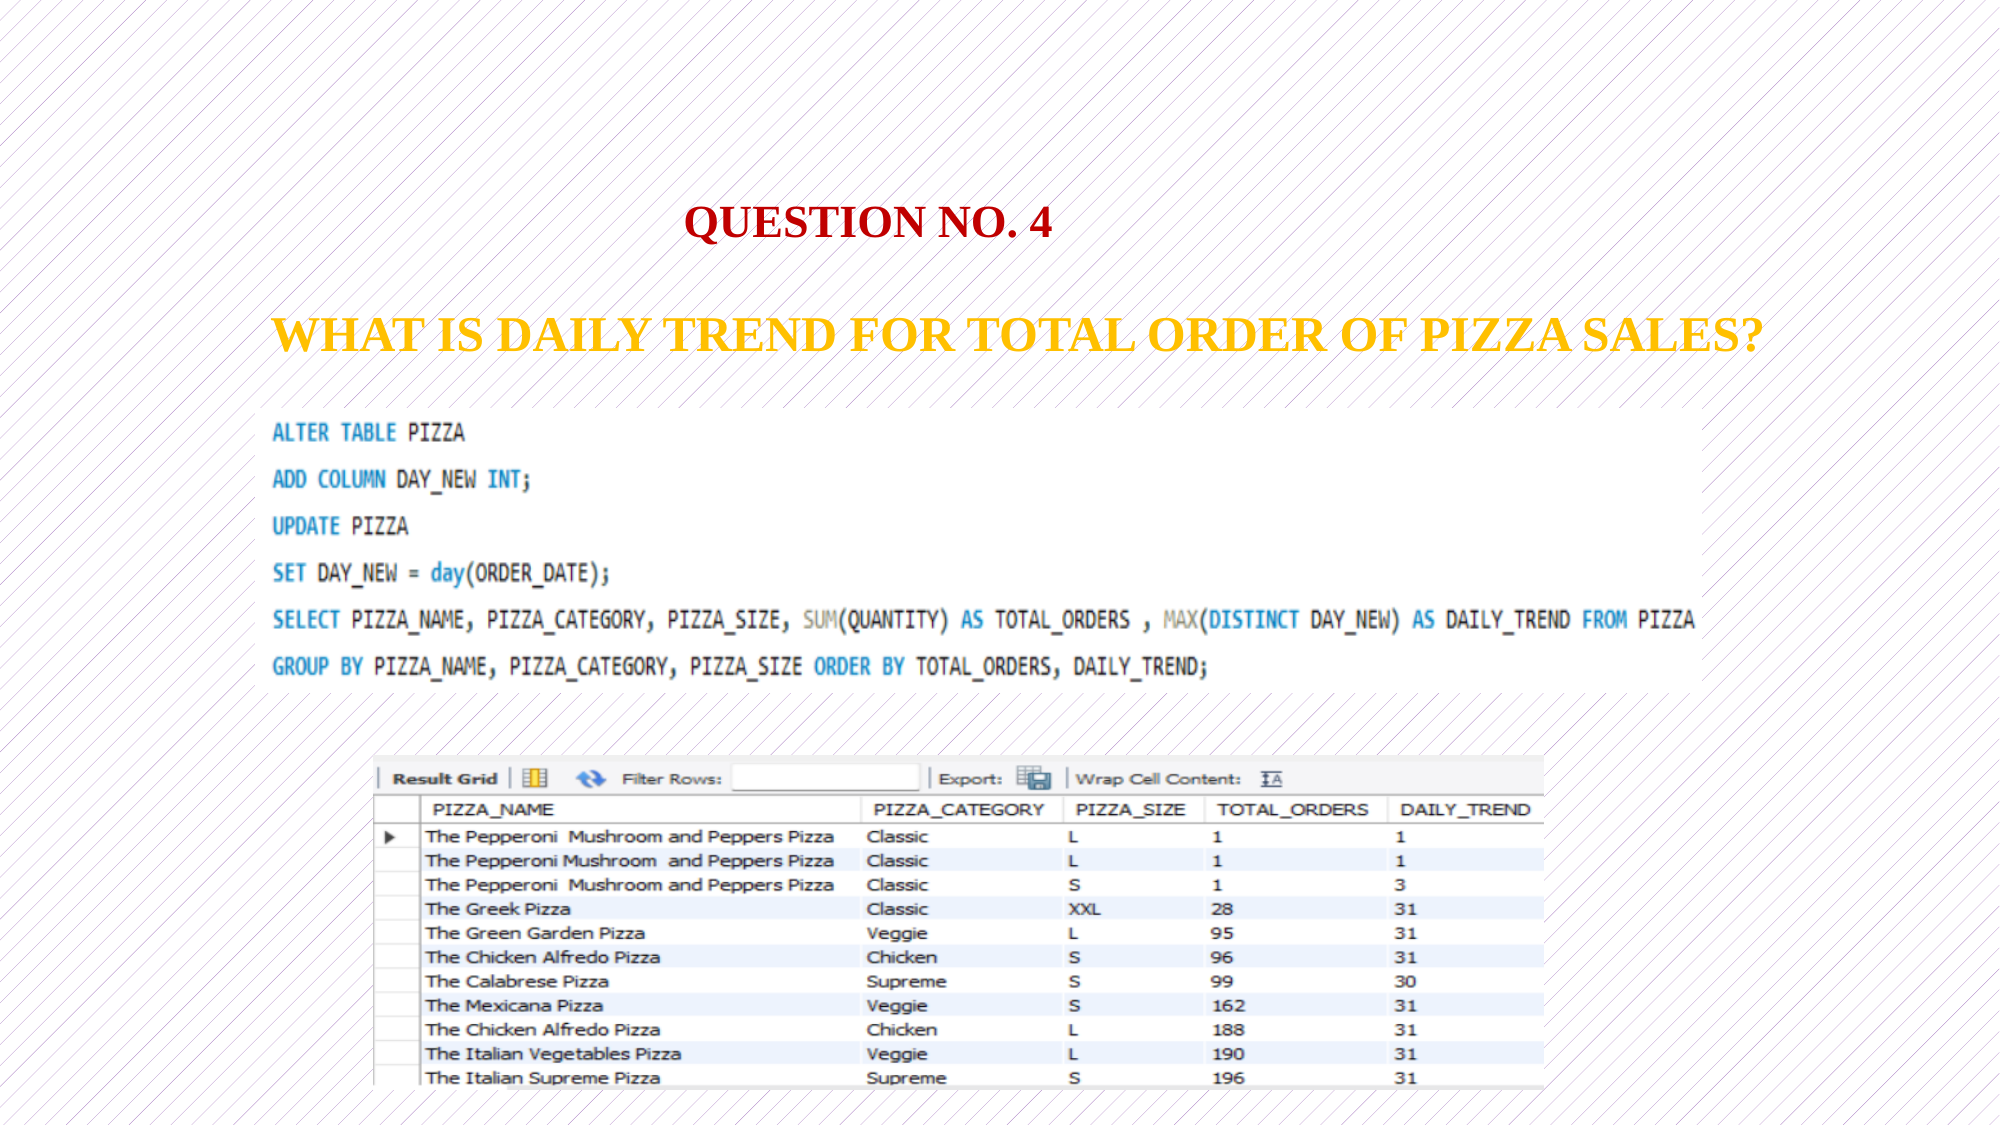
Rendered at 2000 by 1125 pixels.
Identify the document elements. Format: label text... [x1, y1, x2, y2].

text_box QUESTION NO. 4 [254, 189, 1663, 255]
picture [373, 755, 1544, 1091]
picture [255, 408, 1702, 693]
text_box WHAT IS DAILY TREND FOR TOTAL ORDER OF PIZZA SALES? [255, 300, 1874, 384]
